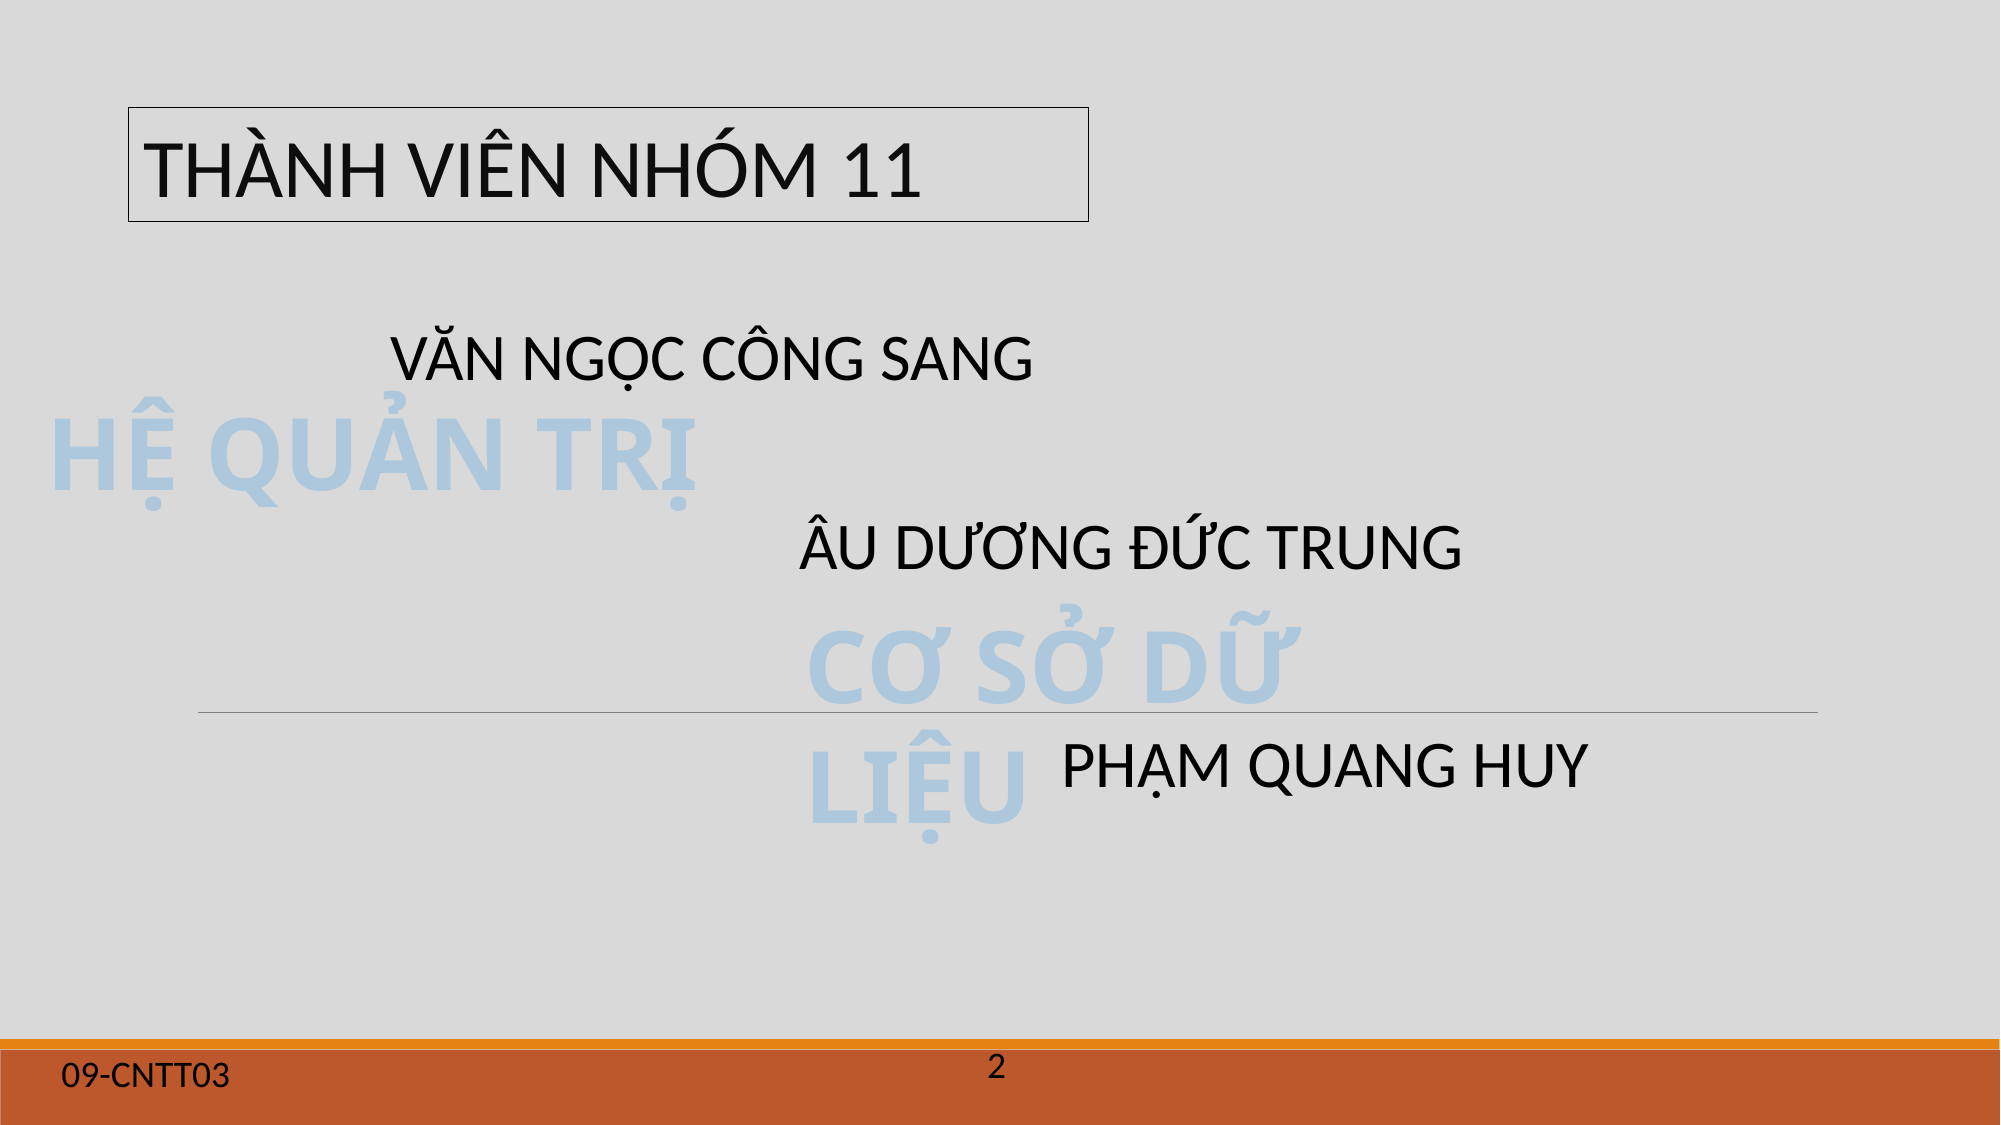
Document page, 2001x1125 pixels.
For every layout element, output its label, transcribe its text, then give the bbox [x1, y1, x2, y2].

text_box PHẠM QUANG HUY [1567, 713, 1605, 809]
text_box 2 [972, 1033, 1028, 1093]
text_box 09-CNTT03 [46, 1042, 246, 1102]
text_box ÂU DƯƠNG ĐỨC TRUNG [784, 495, 1479, 591]
text_box HỆ QUẢN TRỊ [32, 383, 1032, 518]
text_box THÀNH VIÊN NHÓM 11 [128, 107, 1089, 222]
text_box CƠ SỞ DỮ LIỆU [790, 596, 1567, 852]
text_box VĂN NGỌC CÔNG SANG [375, 306, 1050, 401]
